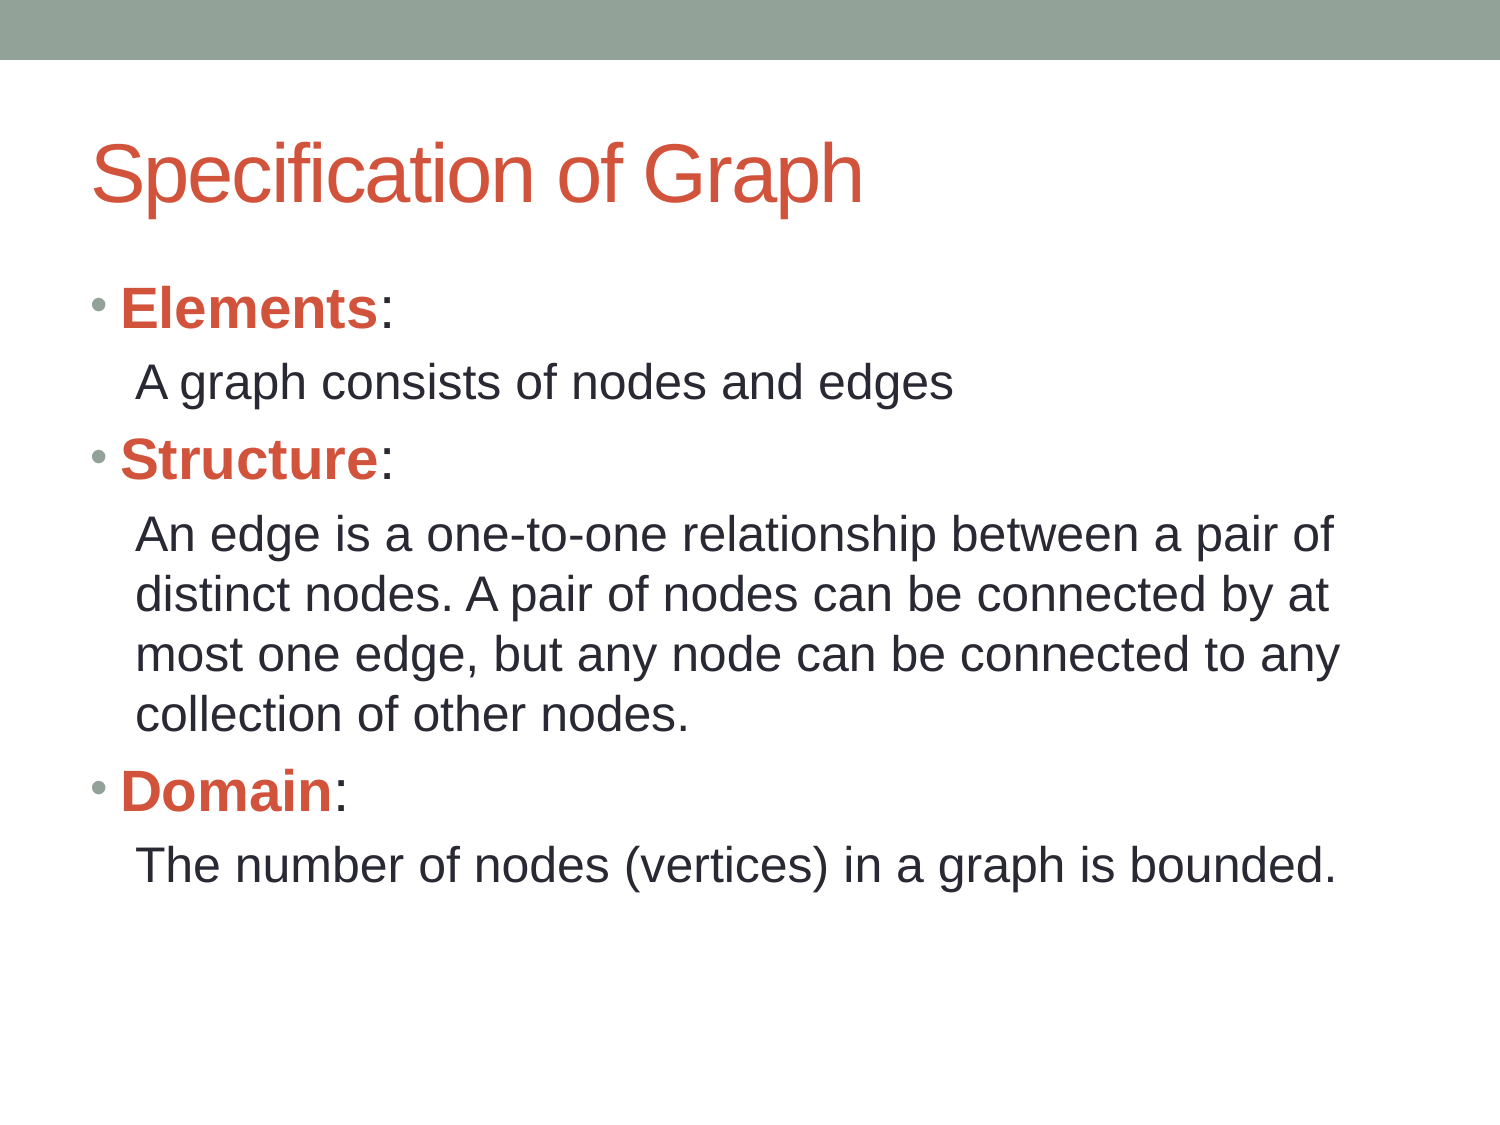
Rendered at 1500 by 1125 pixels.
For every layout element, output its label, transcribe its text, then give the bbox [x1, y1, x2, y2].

title Specification of Graph [75, 87, 1425, 250]
list Elements: A graph consists of nodes and edges Structure: An edge is a one-to-one relationship between a pair of distinct nodes. A pair of nodes can be connected by at most one edge, but any node can be connected to any collection of other nodes. Domain: The number of nodes (vertices) in a graph is bounded. [75, 262, 1425, 1063]
